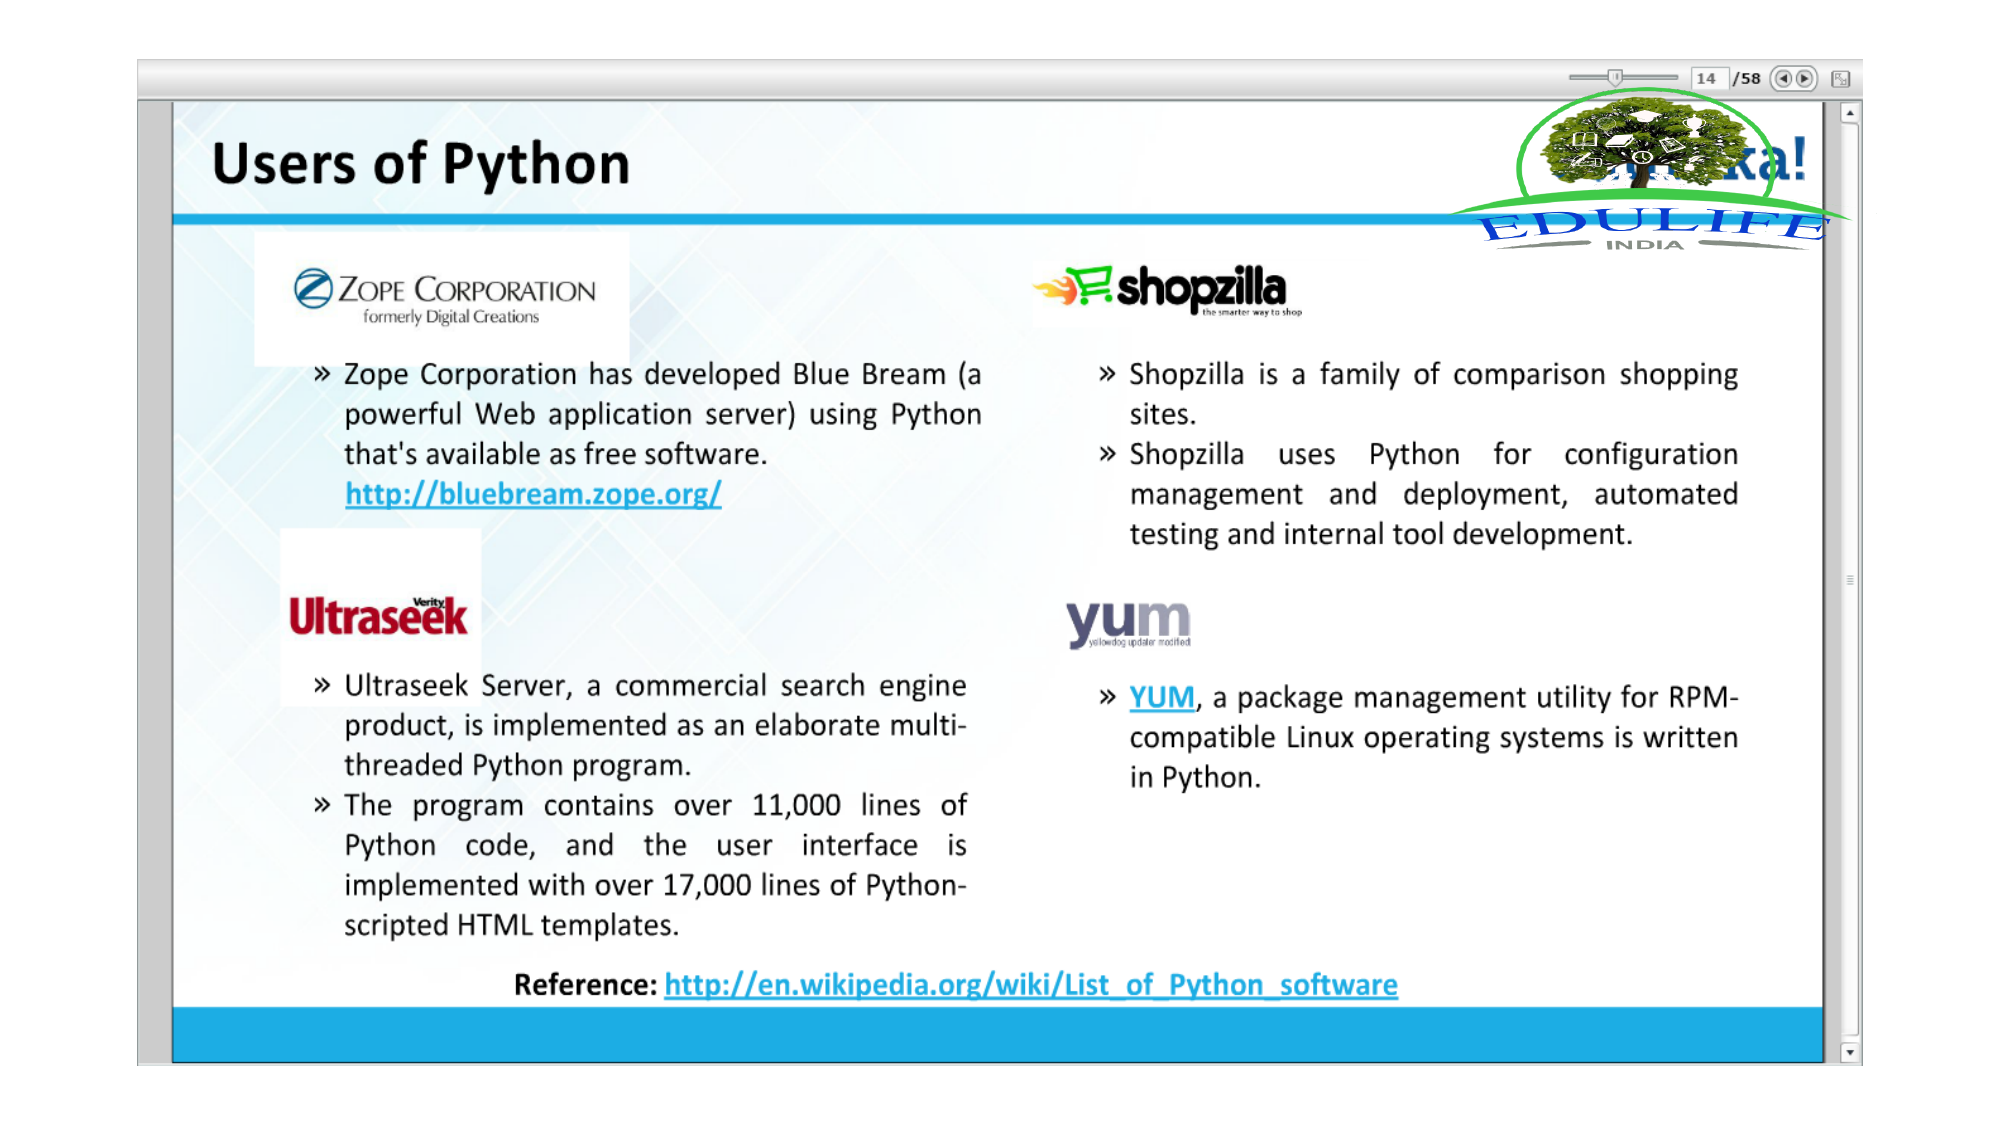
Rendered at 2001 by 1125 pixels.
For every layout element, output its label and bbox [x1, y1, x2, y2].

list [137, 59, 1863, 1066]
picture [1446, 87, 1877, 250]
